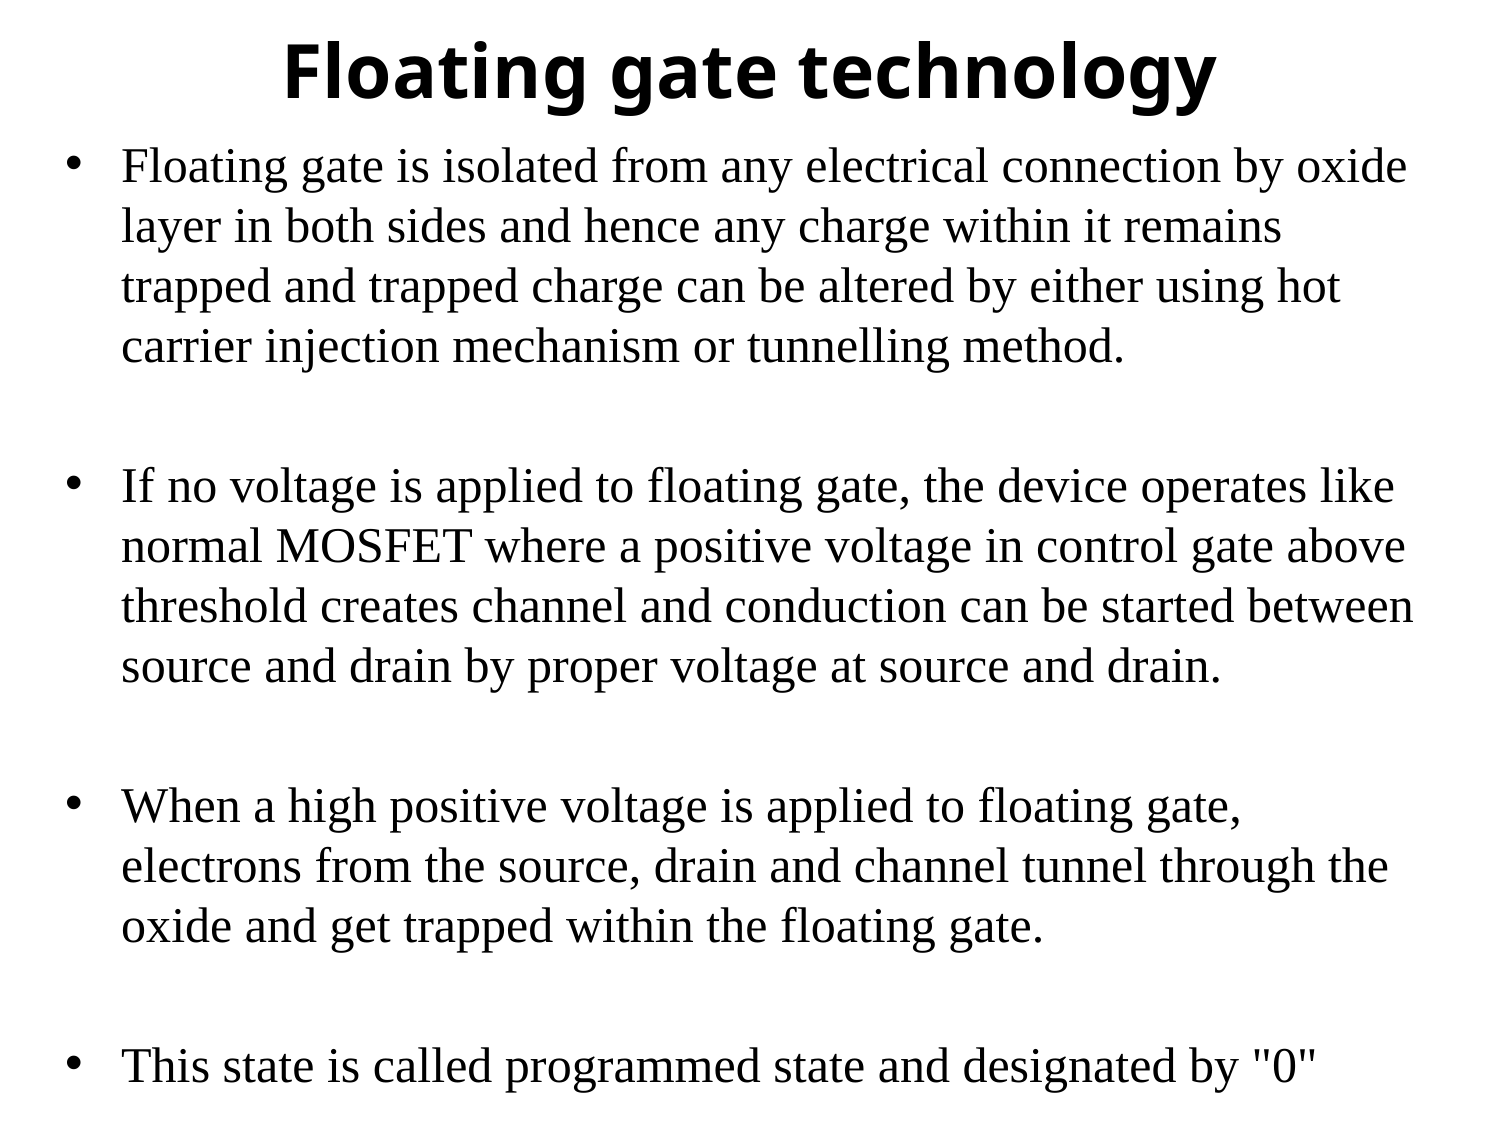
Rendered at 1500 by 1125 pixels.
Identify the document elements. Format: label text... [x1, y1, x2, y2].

title Floating gate technology [75, 0, 1425, 125]
list Floating gate is isolated from any electrical connection by oxide layer in both sides and hence any charge within it remains trapped and trapped charge can be altered by either using hot carrier injection mechanism or tunnelling method. If no voltage is applied to floating gate, the device operates like normal MOSFET where a positive voltage in control gate above threshold creates channel and conduction can be started between source and drain by proper voltage at source and drain. When a high positive voltage is applied to floating gate, electrons from the source, drain and channel tunnel through the oxide and get trapped within the floating gate. This state is called programmed state and designated by "0" [50, 125, 1450, 1125]
